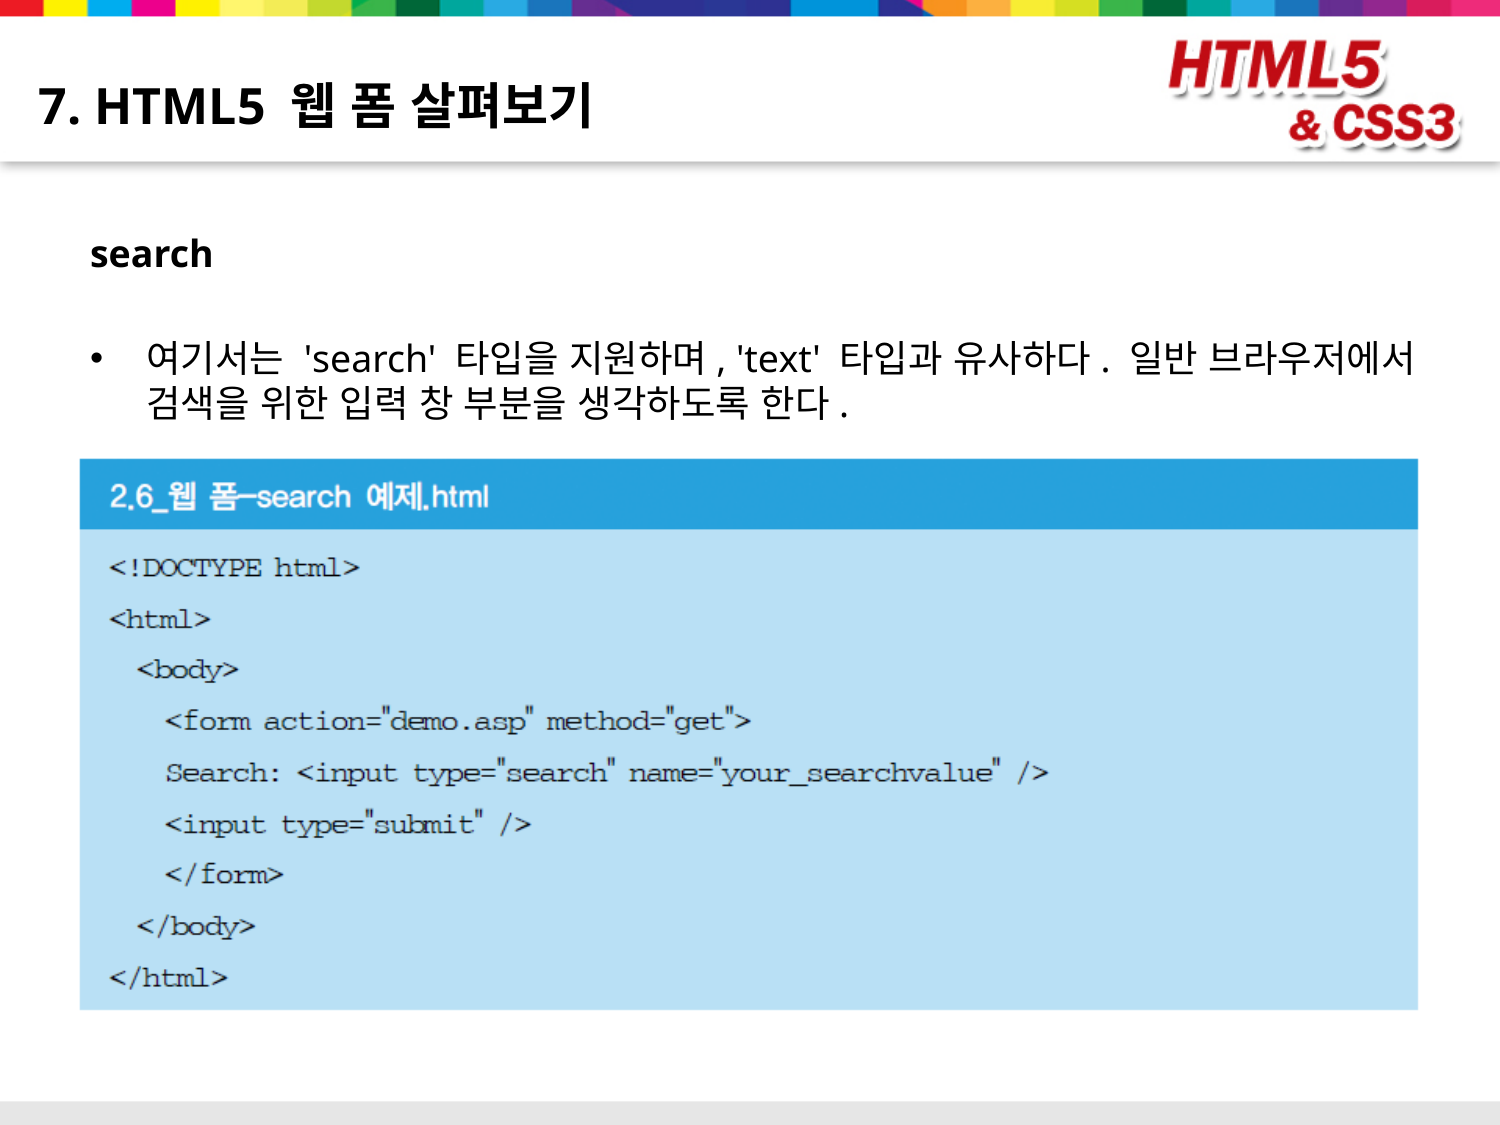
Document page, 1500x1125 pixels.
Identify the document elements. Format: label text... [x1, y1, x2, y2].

title 7. HTML5 웹 폼 살펴보기 [23, 45, 1125, 164]
picture [0, 0, 1500, 1125]
text_box search 여기서는 'search' 타입을 지원하며, 'text' 타입과 유사하다. 일반 브라우저에서 검색을 위한 입력 창 부분을 생각하도록 한다. [74, 222, 1442, 1057]
